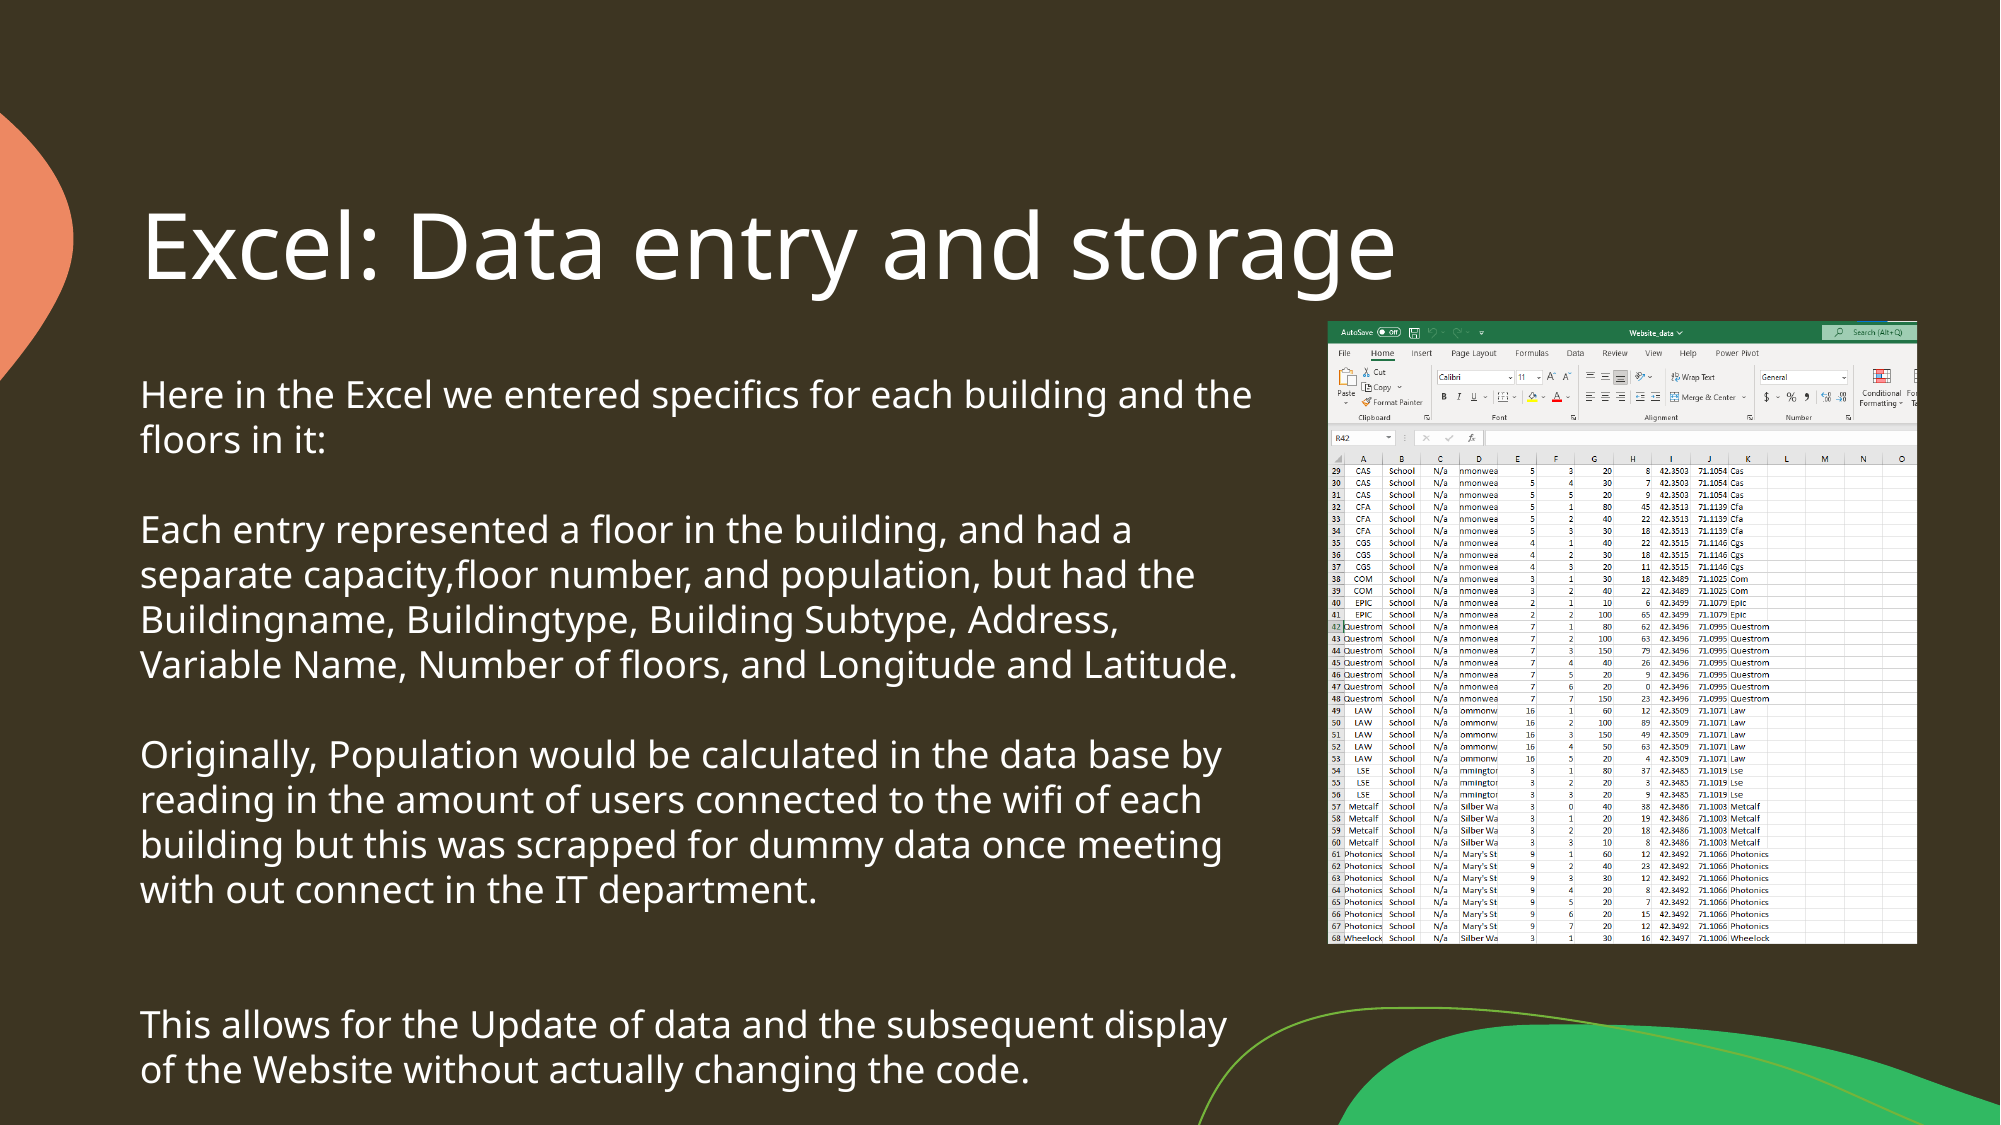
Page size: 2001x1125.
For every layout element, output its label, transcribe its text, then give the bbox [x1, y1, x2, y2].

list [1327, 298, 1918, 948]
text_box Here in the Excel we entered specifics for each building and the floors in it: Each entry represented a floor in the building, and had a separate capacity,floor number, and population, but had the Buildingname, Buildingtype, Building Subtype, Address, Variable Name, Number of floors, and Longitude and Latitude. Originally, Population would be calculated in the data base by reading in the amount of users connected to the wifi of each building but this was scrapped for dummy data once meeting with out connect in the IT department. This allows for the Update of data and the subsequent display of the Website without actually changing the code. [125, 363, 1286, 1125]
title Excel: Data entry and storage [125, 125, 1875, 375]
